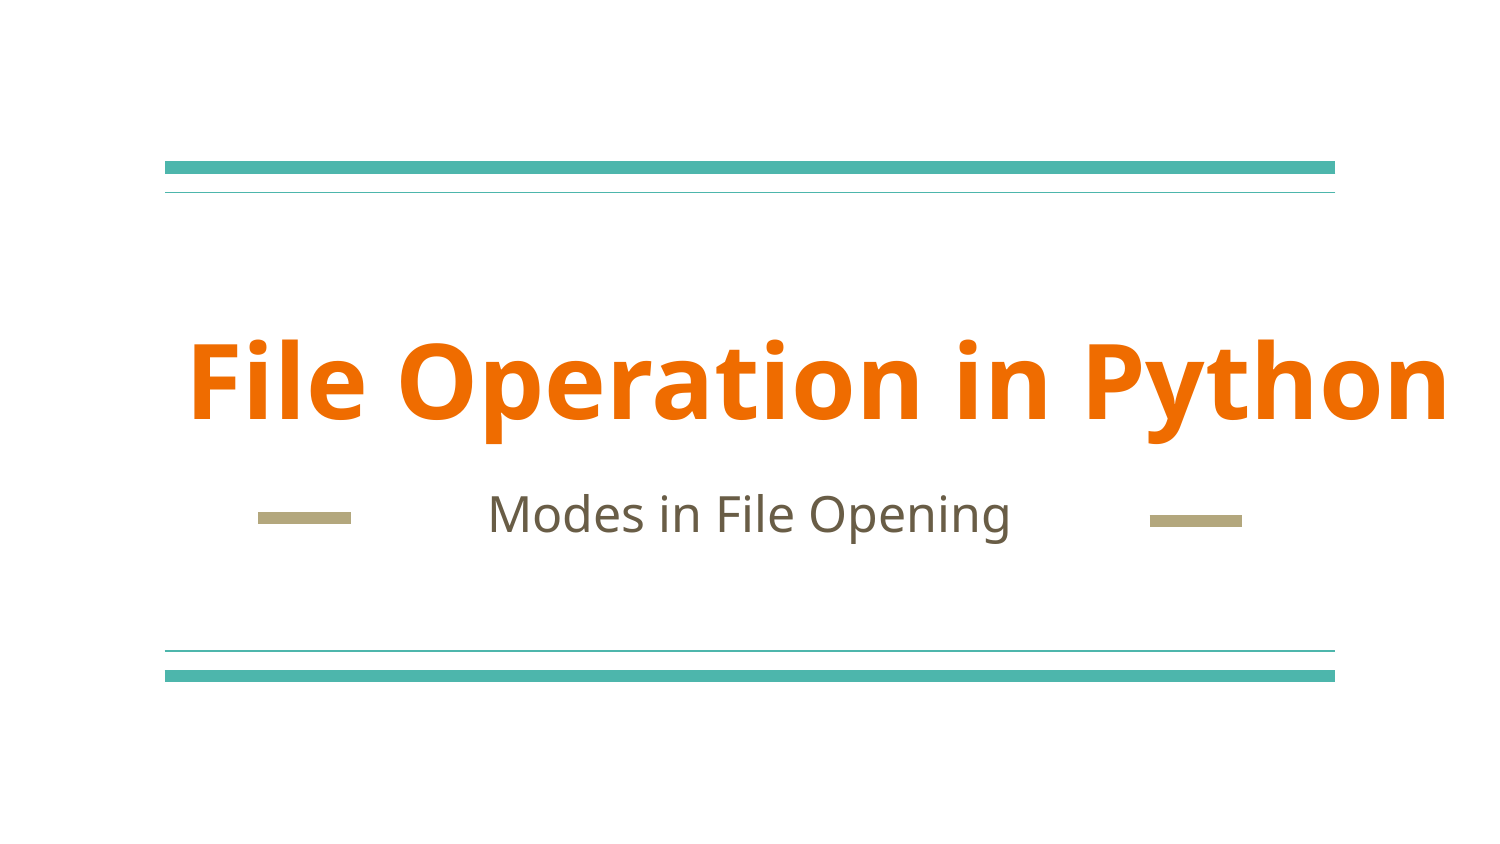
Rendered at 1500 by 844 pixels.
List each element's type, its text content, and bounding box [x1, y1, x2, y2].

subtitle Modes in File Opening [350, 467, 1150, 598]
title File Operation in Python [164, 287, 1474, 456]
